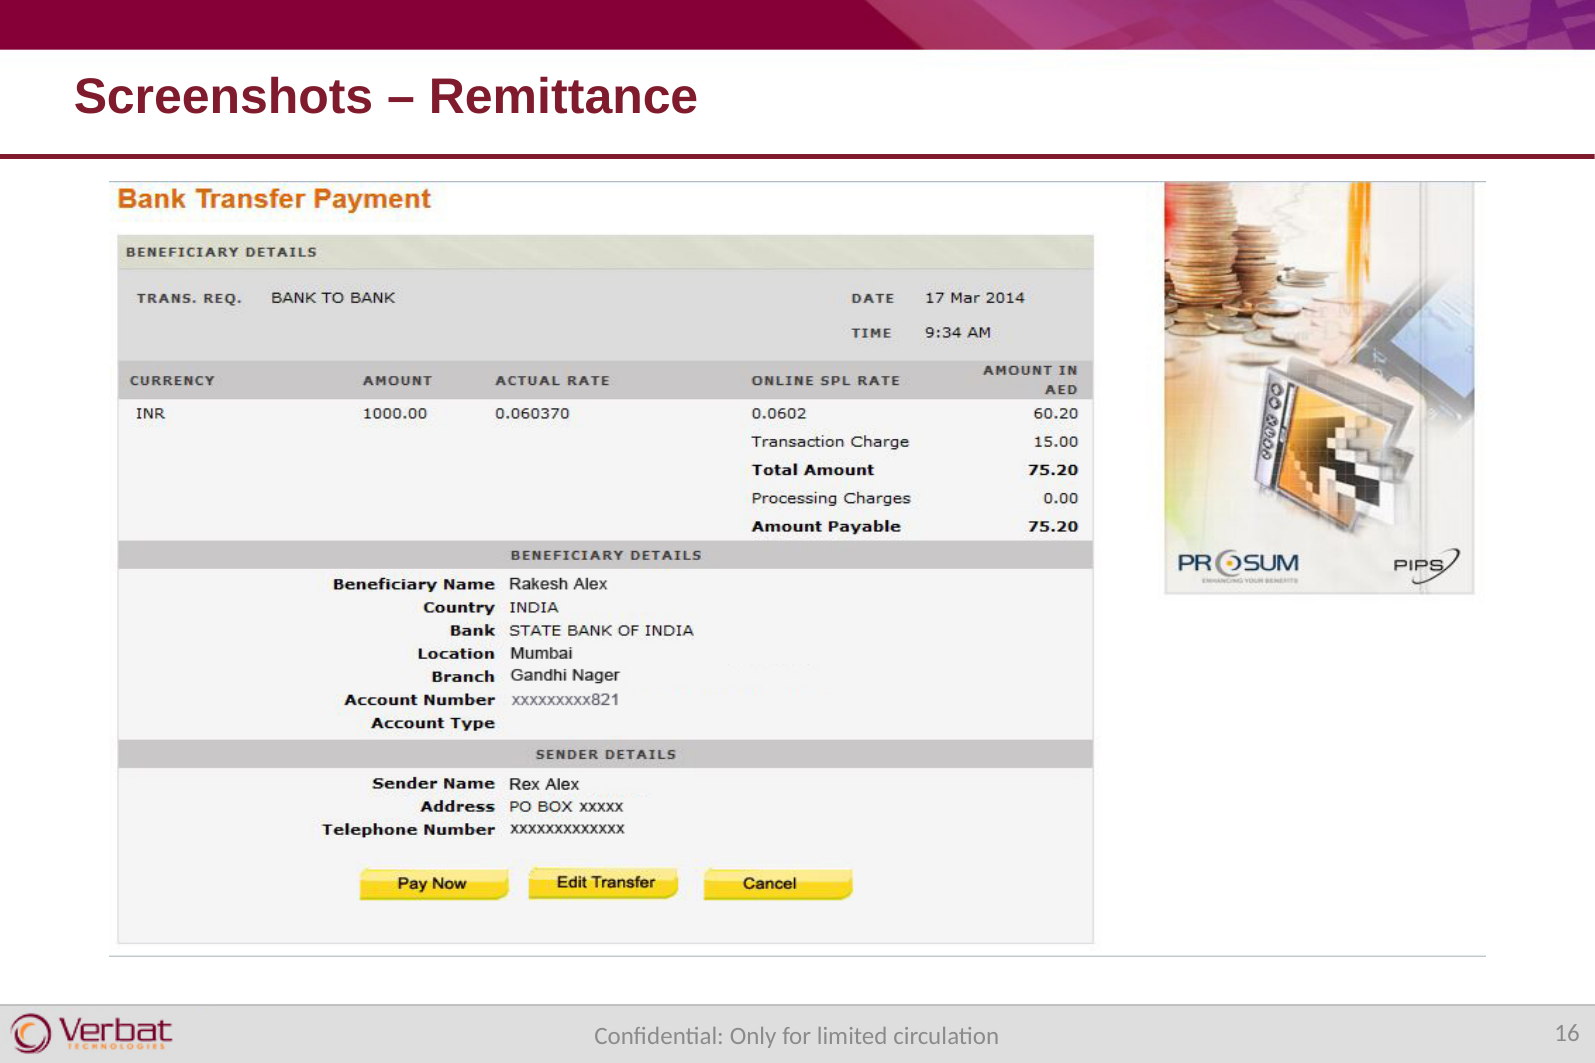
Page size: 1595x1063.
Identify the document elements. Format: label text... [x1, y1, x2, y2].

picture [0, 0, 1595, 154]
text_box Screenshots – Remittance [58, 56, 1248, 124]
footer Confidential: Only for limited circulation [544, 1006, 1050, 1063]
slide_number 16 [1222, 1003, 1595, 1060]
picture [0, 159, 1595, 1063]
